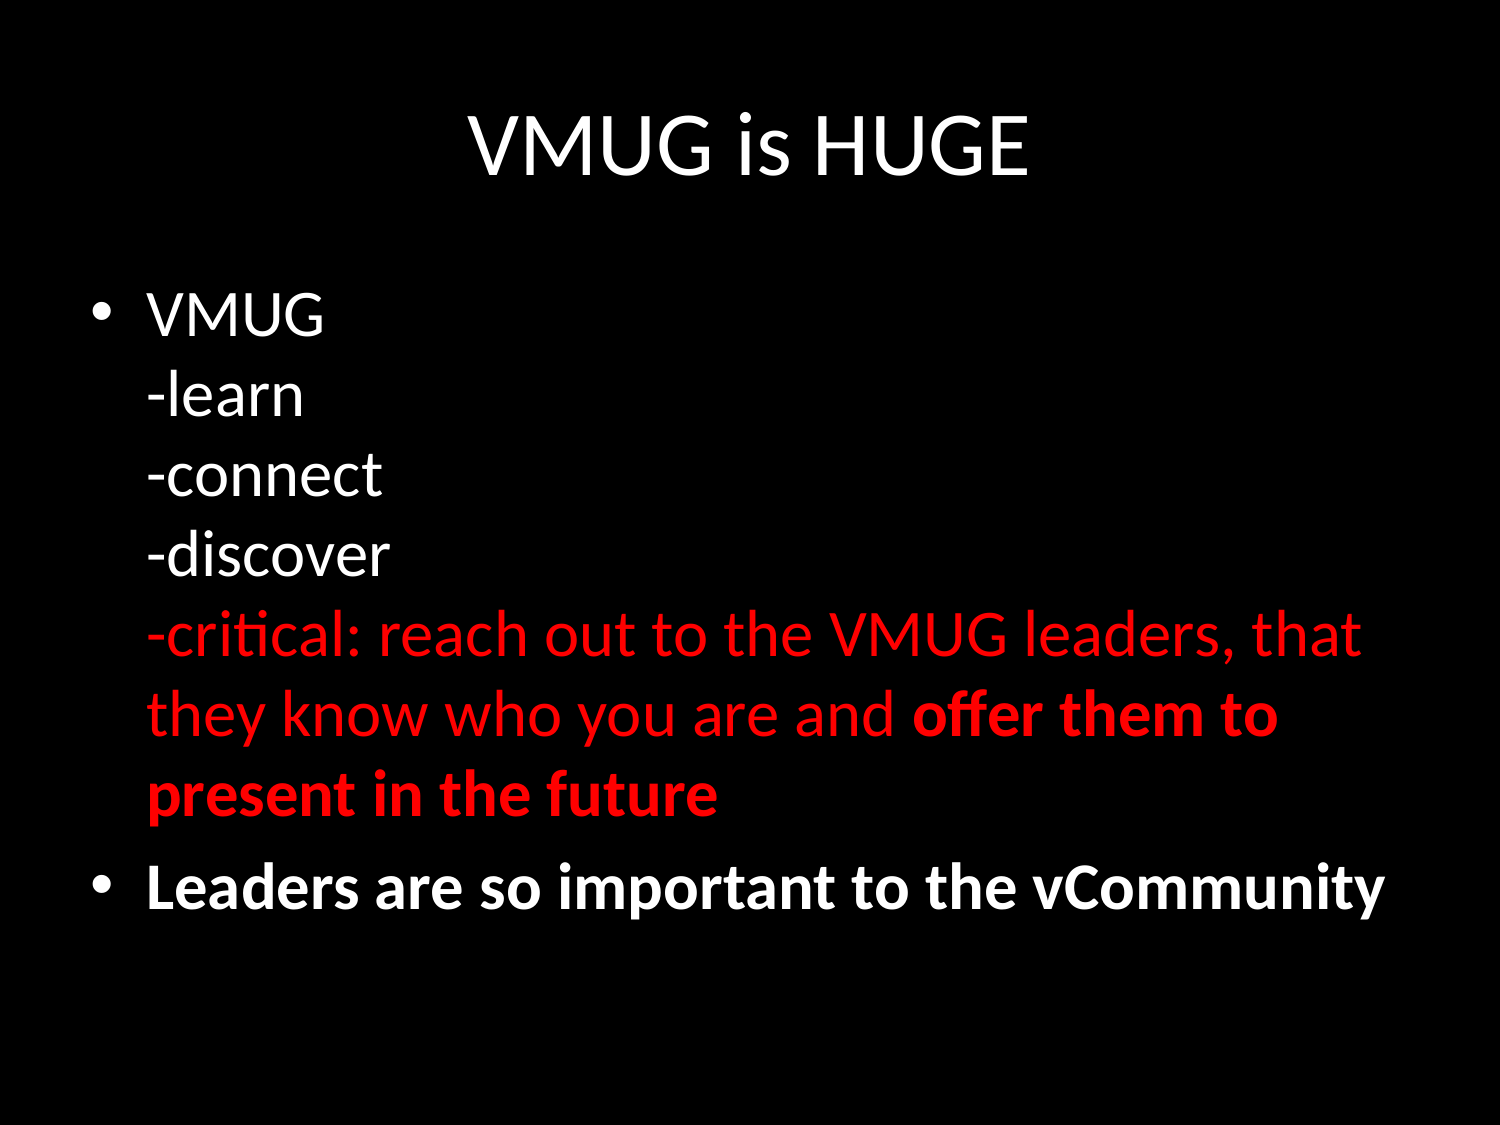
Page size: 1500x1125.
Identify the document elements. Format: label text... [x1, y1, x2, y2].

list VMUG -learn -‎connect -‎discover -‎critical: reach out to the VMUG leaders, that they know who you are and offer them to present in the future Leaders are so important to the vCommunity [75, 262, 1425, 1005]
title VMUG is HUGE [75, 45, 1425, 233]
